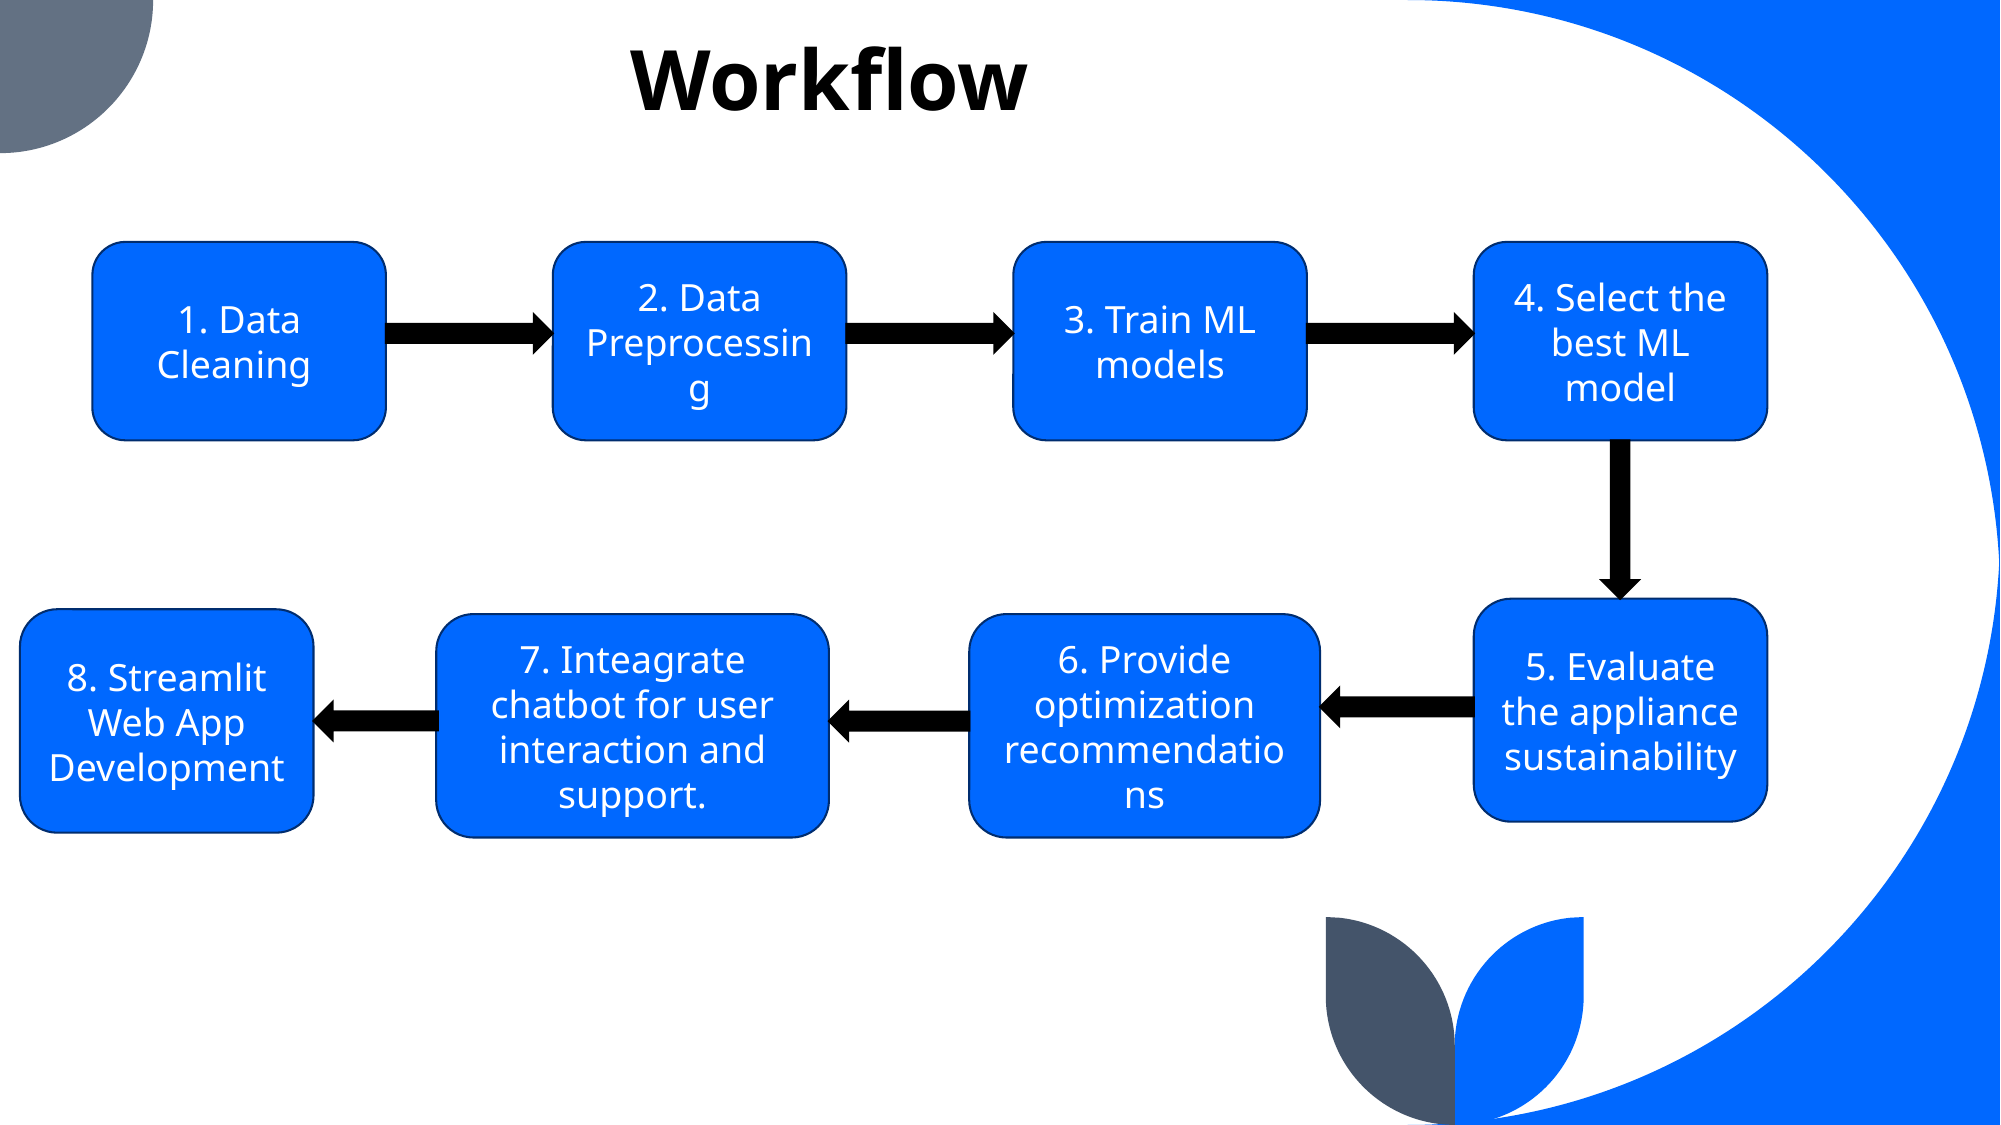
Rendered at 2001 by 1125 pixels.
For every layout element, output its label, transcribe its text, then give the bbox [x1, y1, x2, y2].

text_box 8. Streamlit Web App Development [18, 608, 315, 834]
text_box Workflow [616, 19, 1452, 135]
text_box 3. Train ML models [1012, 240, 1308, 442]
text_box [1305, 311, 1476, 355]
text_box [1318, 685, 1475, 729]
text_box [845, 311, 1015, 355]
text_box [1599, 439, 1642, 601]
text_box [827, 699, 971, 743]
text_box 6. Provide optimization recommendations [968, 613, 1322, 839]
text_box 5. Evaluate the appliance sustainability [1472, 597, 1769, 823]
text_box 1. Data Cleaning [91, 240, 387, 442]
text_box 2. Data Preprocessing [551, 240, 848, 442]
text_box [384, 311, 555, 355]
text_box 4. Select the best ML model [1472, 240, 1769, 442]
text_box 7. Inteagrate chatbot for user interaction and support. [435, 613, 830, 839]
text_box [312, 699, 439, 743]
